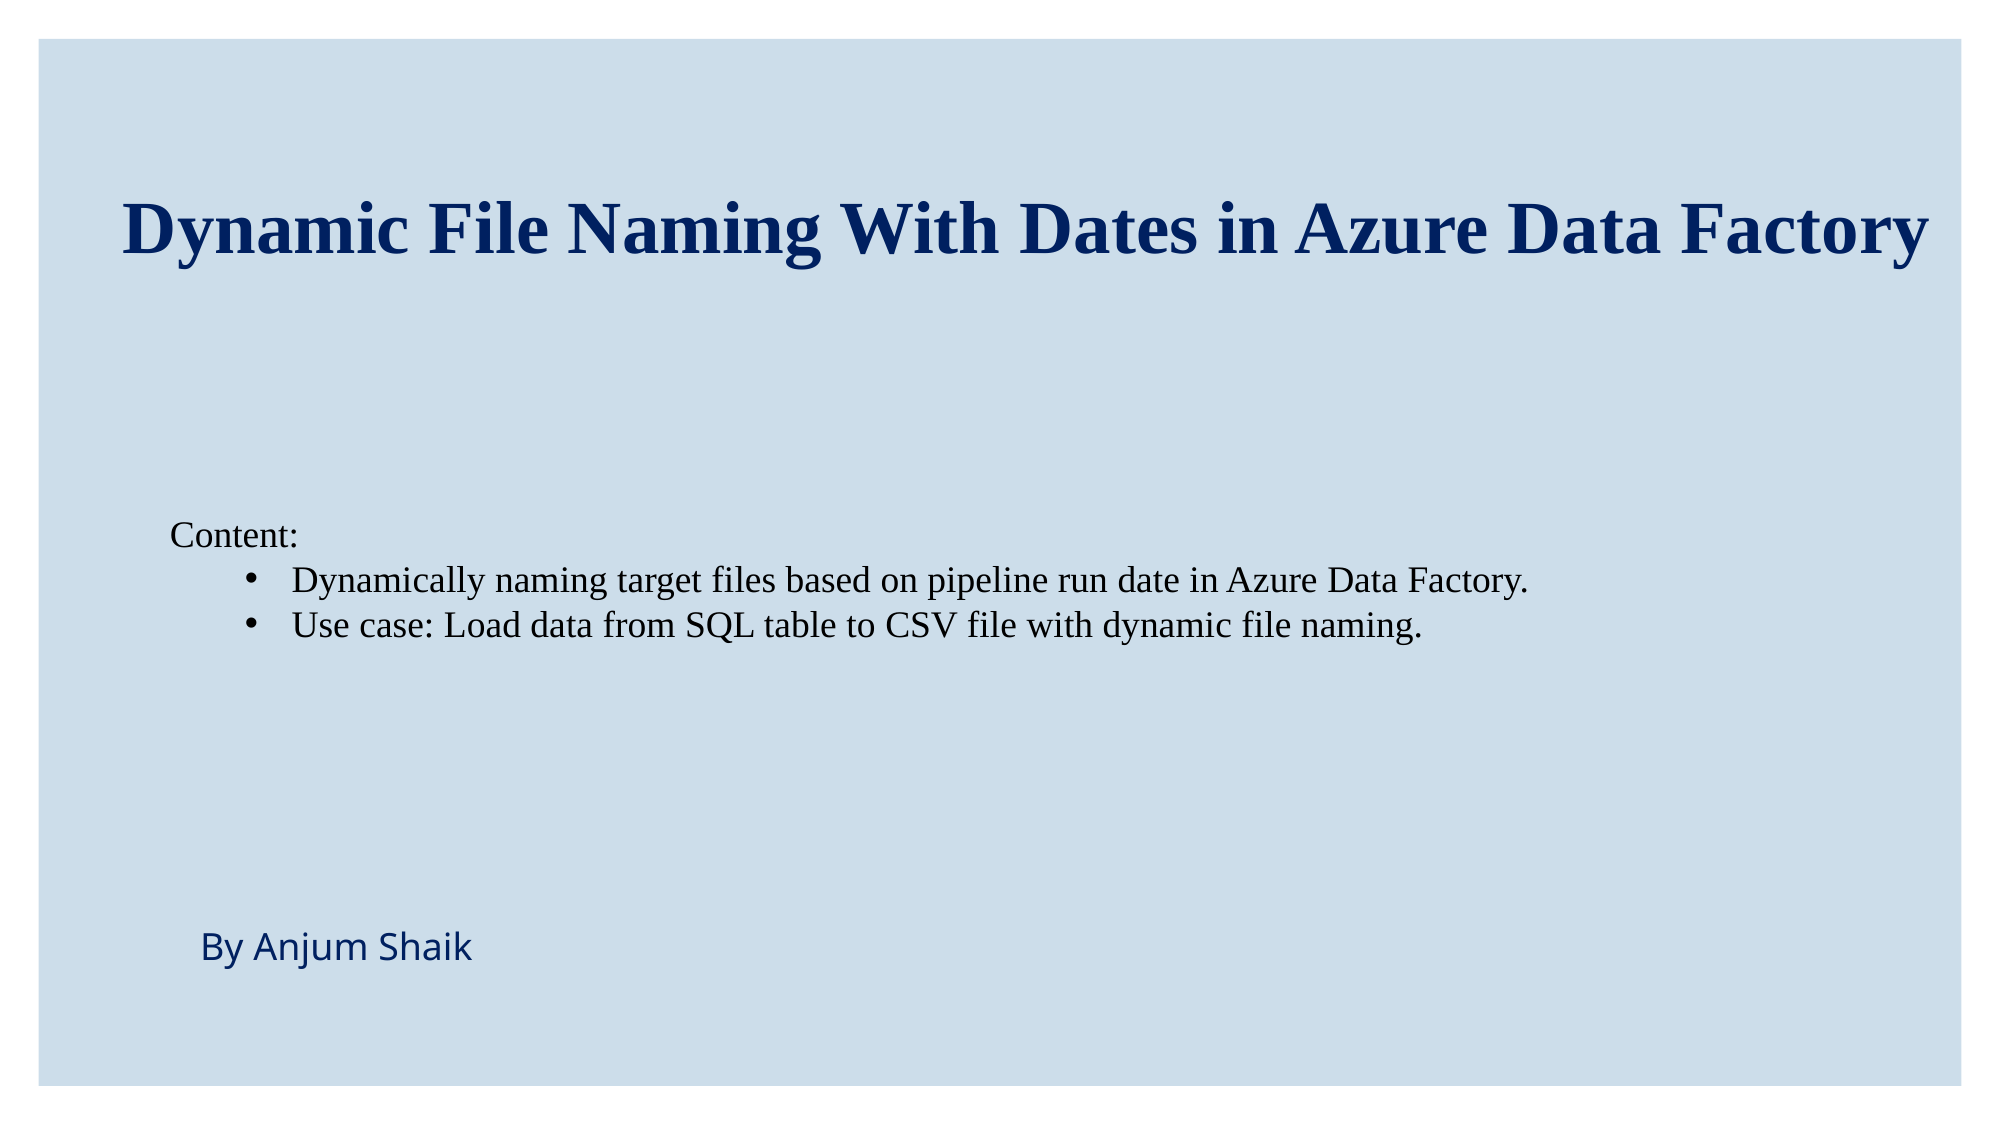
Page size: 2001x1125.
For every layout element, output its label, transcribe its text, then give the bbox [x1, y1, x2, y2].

text_box By Anjum Shaik [185, 915, 489, 976]
text_box Content: Dynamically naming target files based on pipeline run date in Azure Data Factory. Use case: Load data from SQL table to CSV file with dynamic file naming. [154, 502, 1546, 653]
text_box Dynamic File Naming With Dates in Azure Data Factory [108, 171, 1947, 277]
